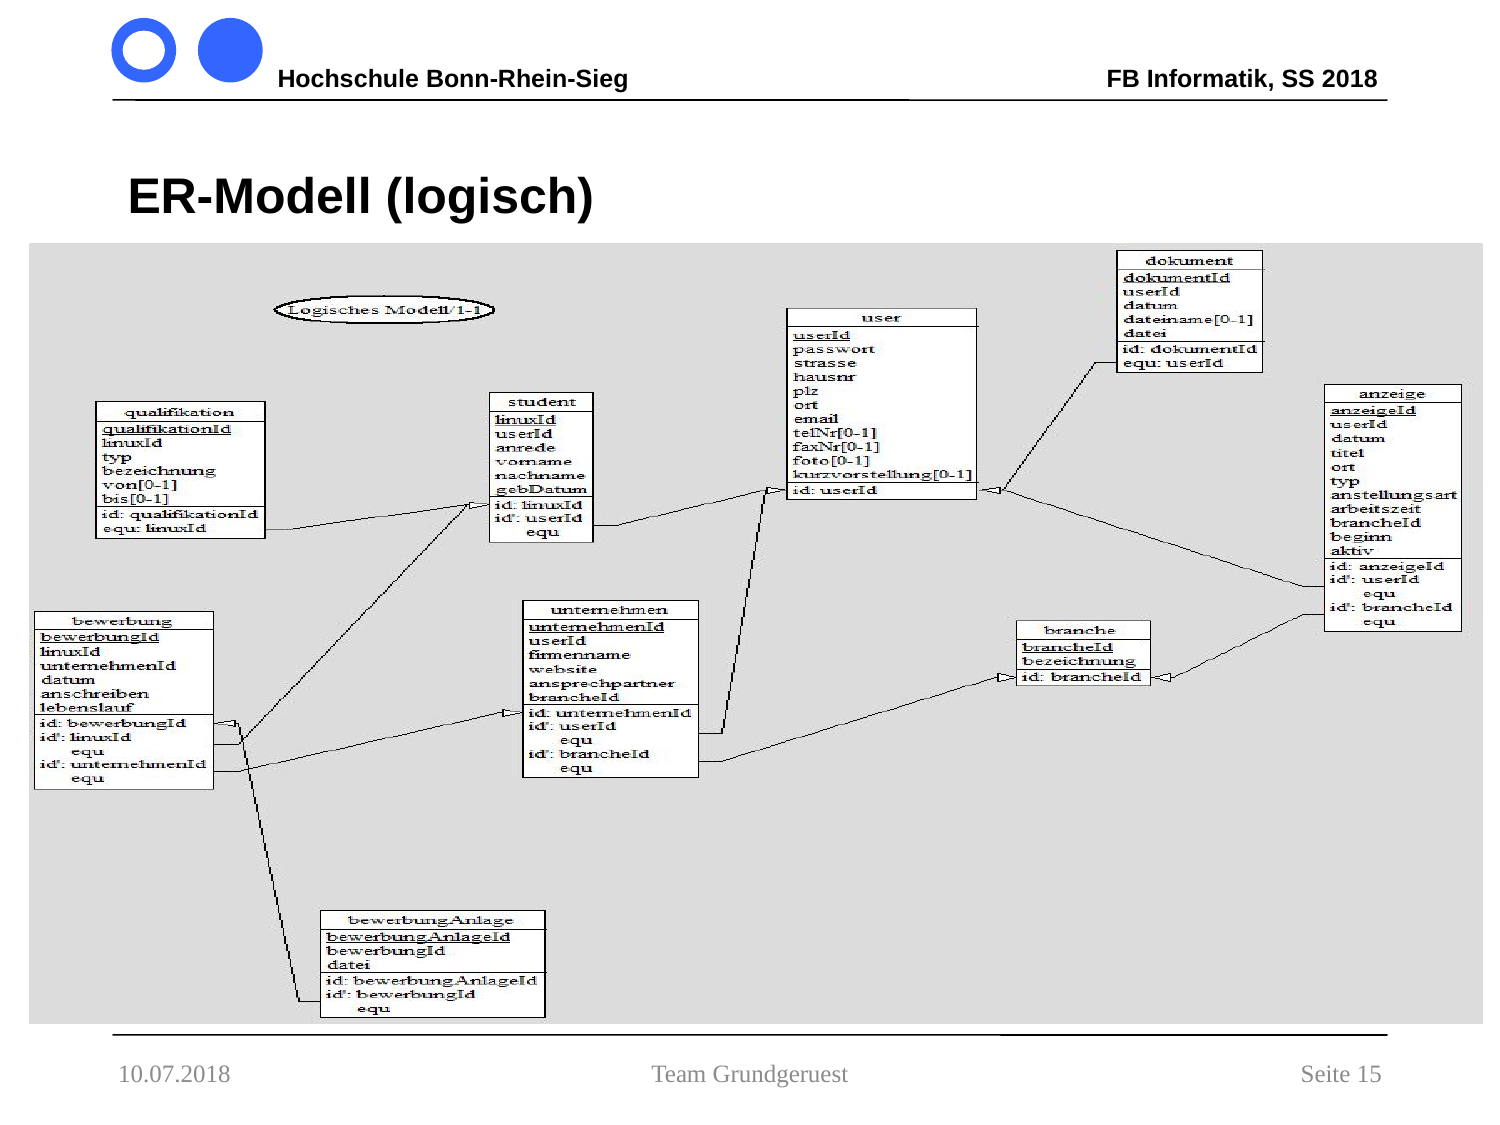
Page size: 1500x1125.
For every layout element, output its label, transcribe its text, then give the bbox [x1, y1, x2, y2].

title ER-Modell (logisch) [112, 99, 1388, 241]
footer Team Grundgeruest [496, 1042, 1004, 1103]
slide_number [103, 1042, 441, 1103]
picture [29, 243, 1483, 1024]
slide_number Seite 15 [1059, 1042, 1397, 1103]
